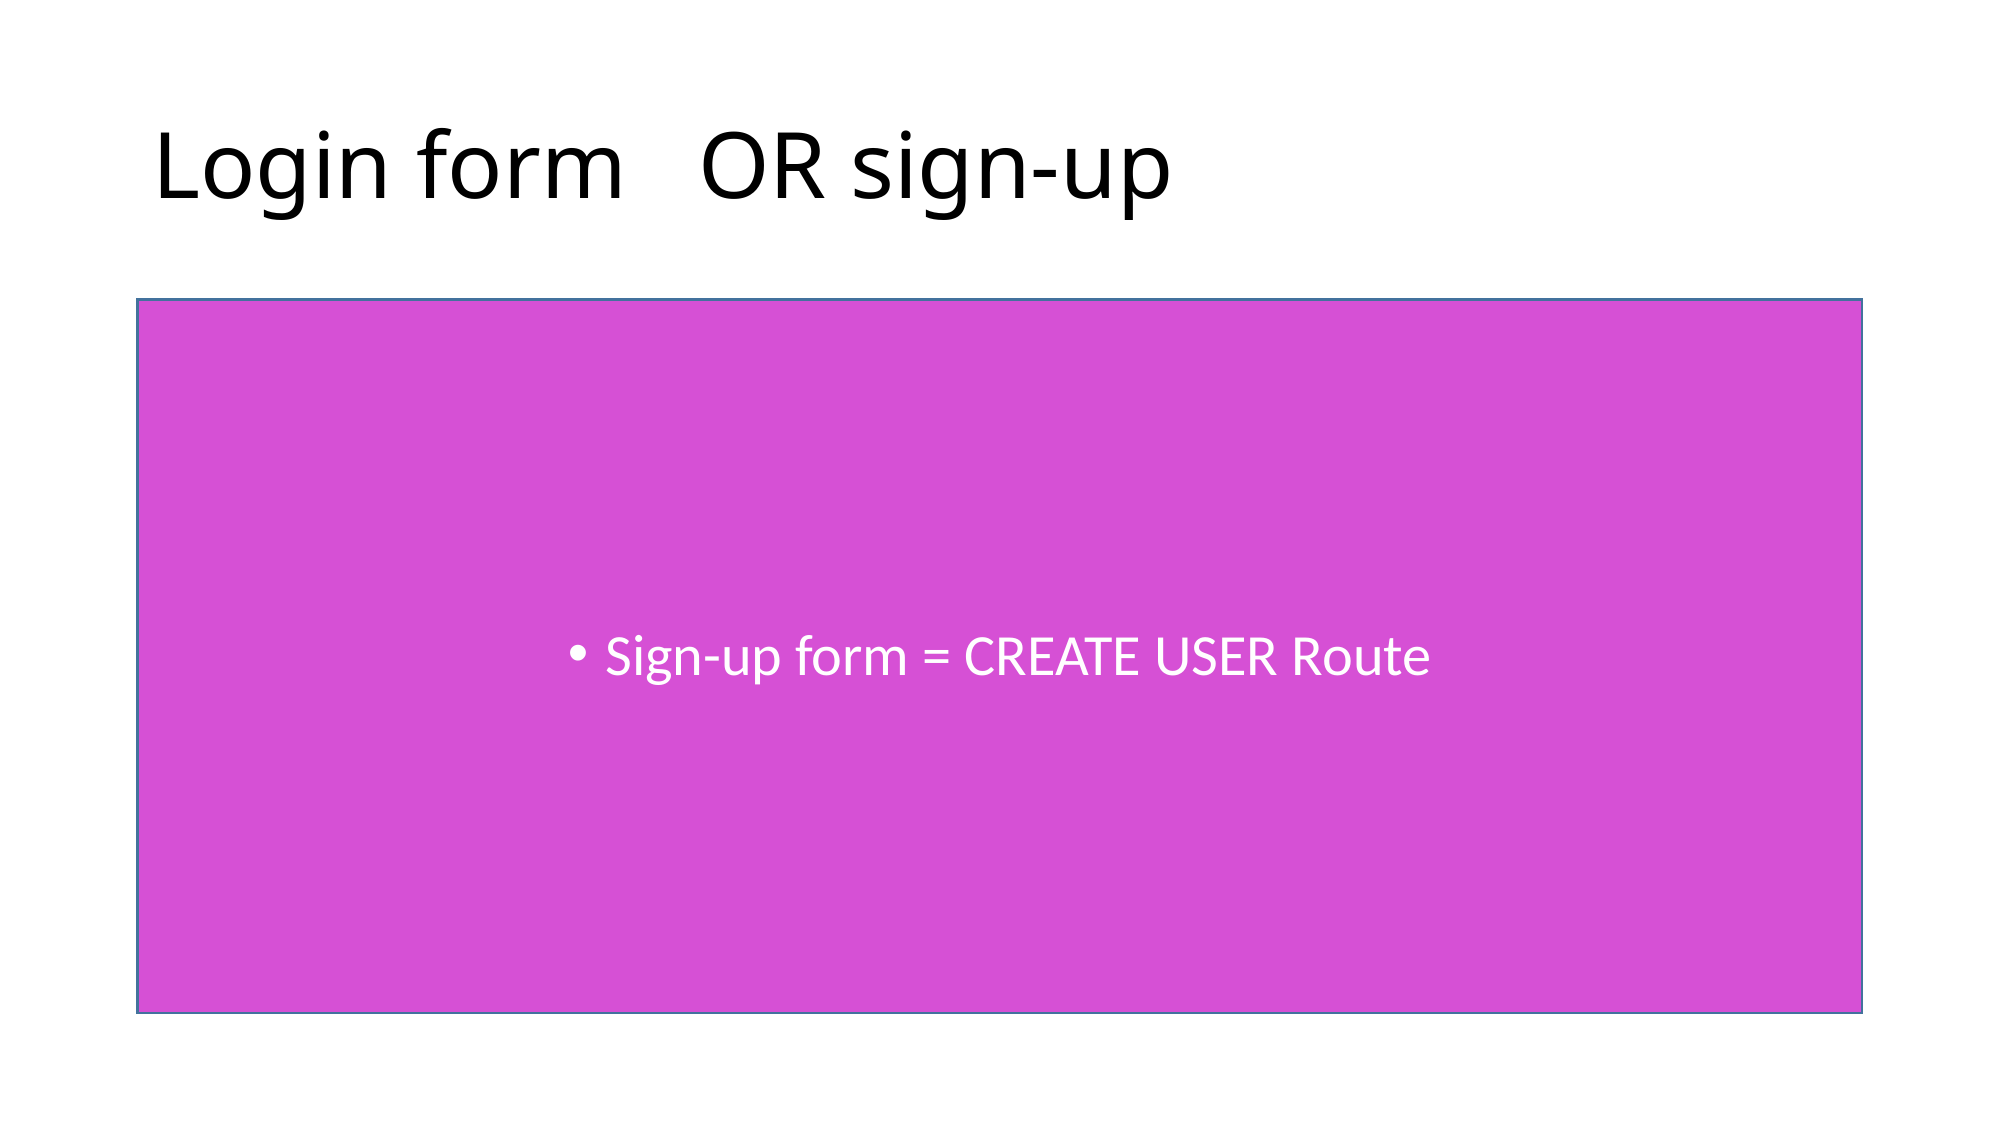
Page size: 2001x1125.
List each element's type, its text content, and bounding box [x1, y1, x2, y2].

title Login form OR sign-up [137, 59, 1863, 278]
list Sign-up form = CREATE USER Route [136, 298, 1863, 1014]
